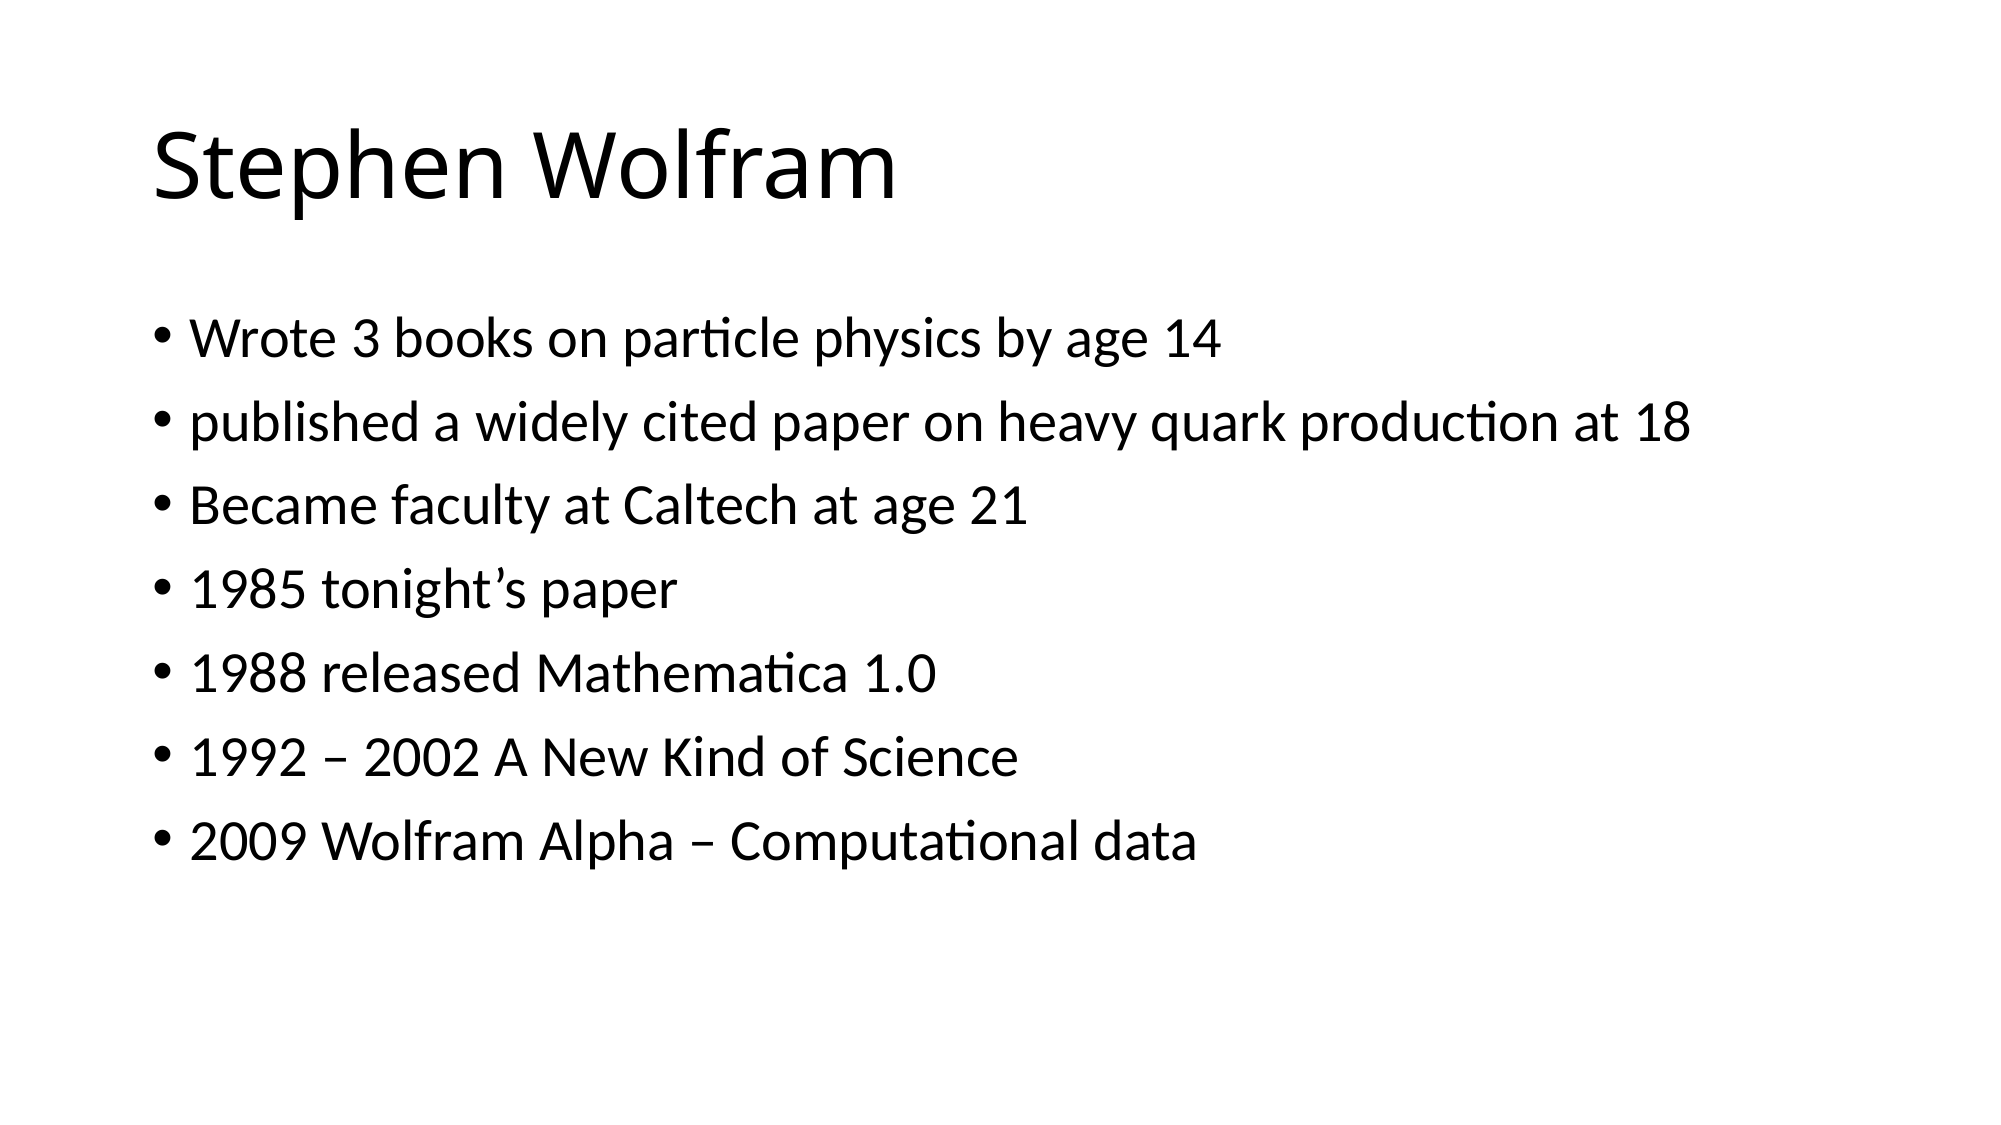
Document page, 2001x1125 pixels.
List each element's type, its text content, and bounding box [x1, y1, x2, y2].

list Wrote 3 books on particle physics by age 14 published a widely cited paper on heavy quark production at 18 Became faculty at Caltech at age 21 1985 tonight’s paper 1988 released Mathematica 1.0 1992 – 2002 A New Kind of Science 2009 Wolfram Alpha – Computational data [137, 299, 1863, 1014]
title Stephen Wolfram [137, 59, 1863, 278]
